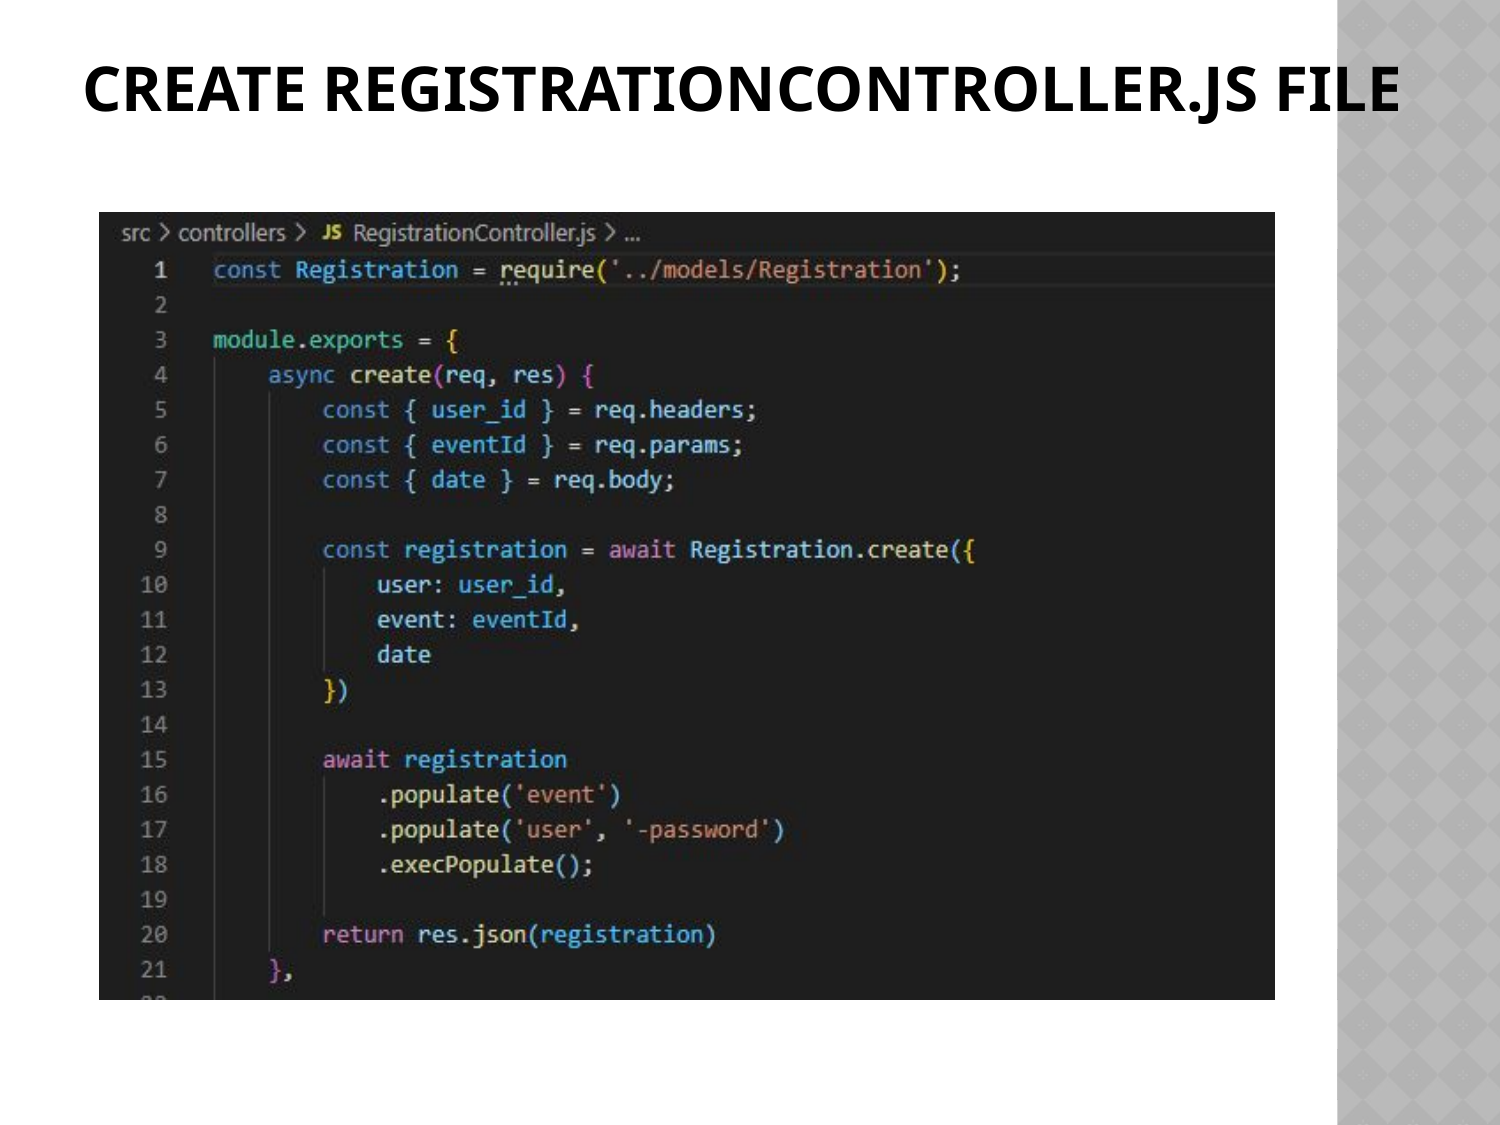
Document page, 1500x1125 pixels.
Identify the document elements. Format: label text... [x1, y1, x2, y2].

title Create RegistrationController.js file [75, 45, 1425, 213]
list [99, 212, 1276, 1001]
